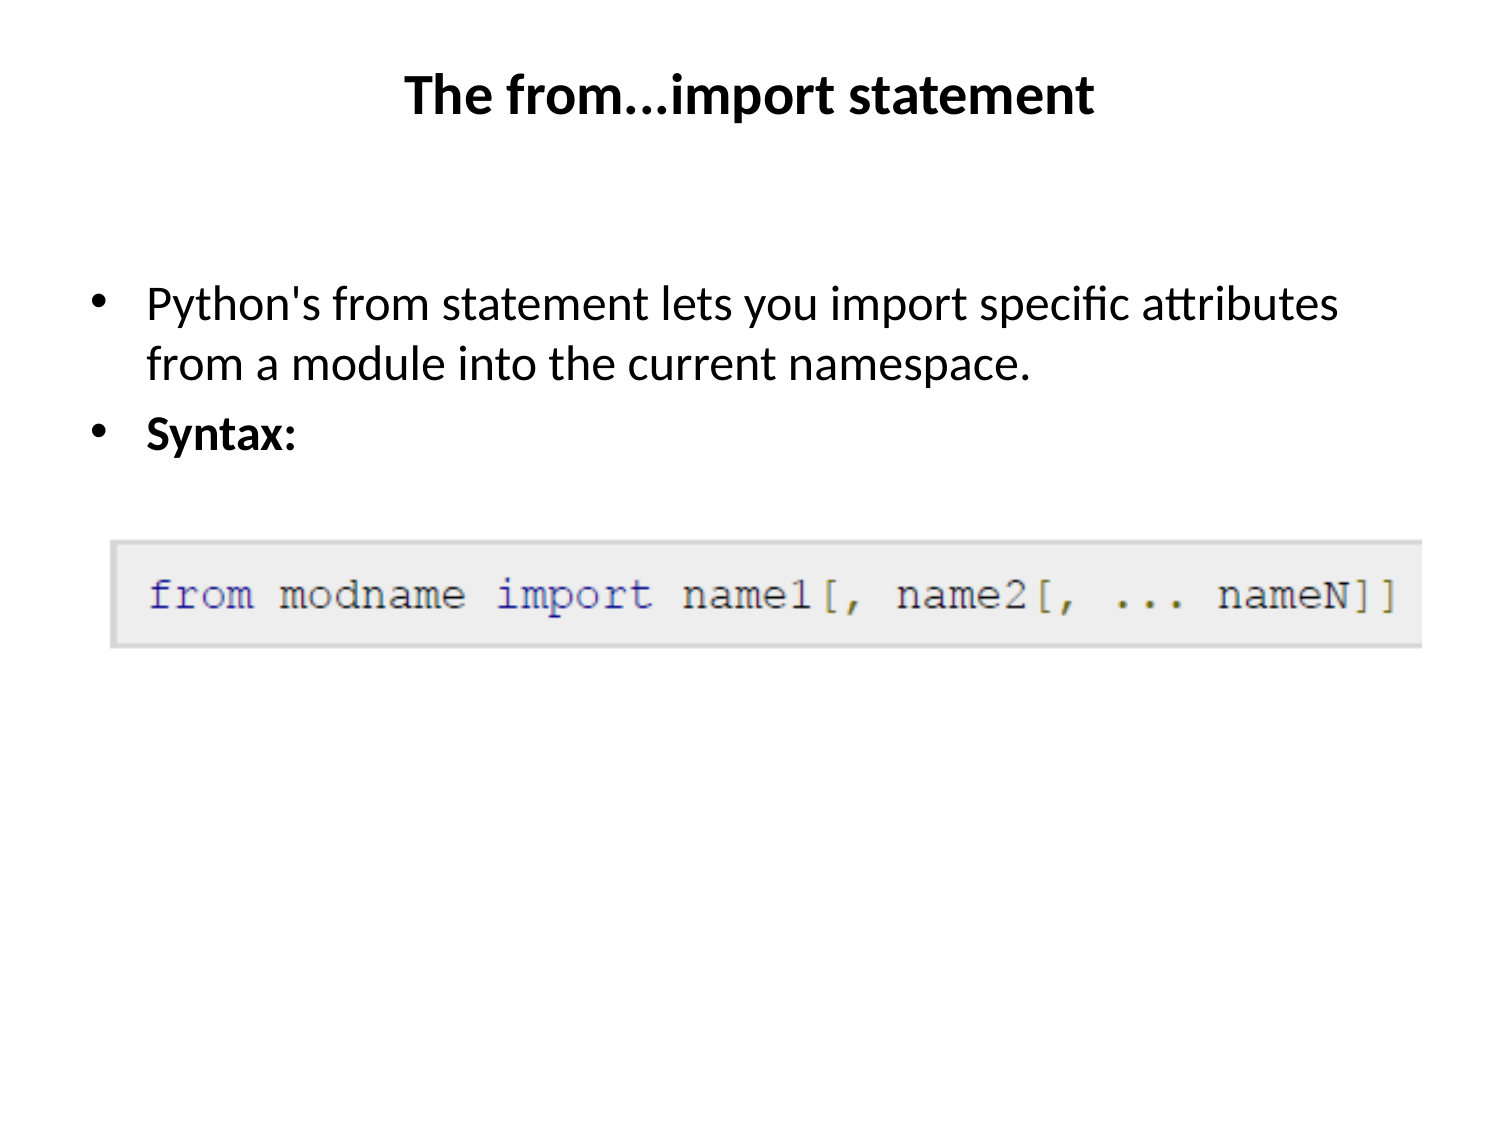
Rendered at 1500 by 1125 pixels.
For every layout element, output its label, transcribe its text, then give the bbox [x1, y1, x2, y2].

list Python's from statement lets you import specific attributes from a module into the current namespace. Syntax: [75, 262, 1425, 500]
title The from...import statement [75, 45, 1425, 138]
picture [99, 524, 1422, 663]
